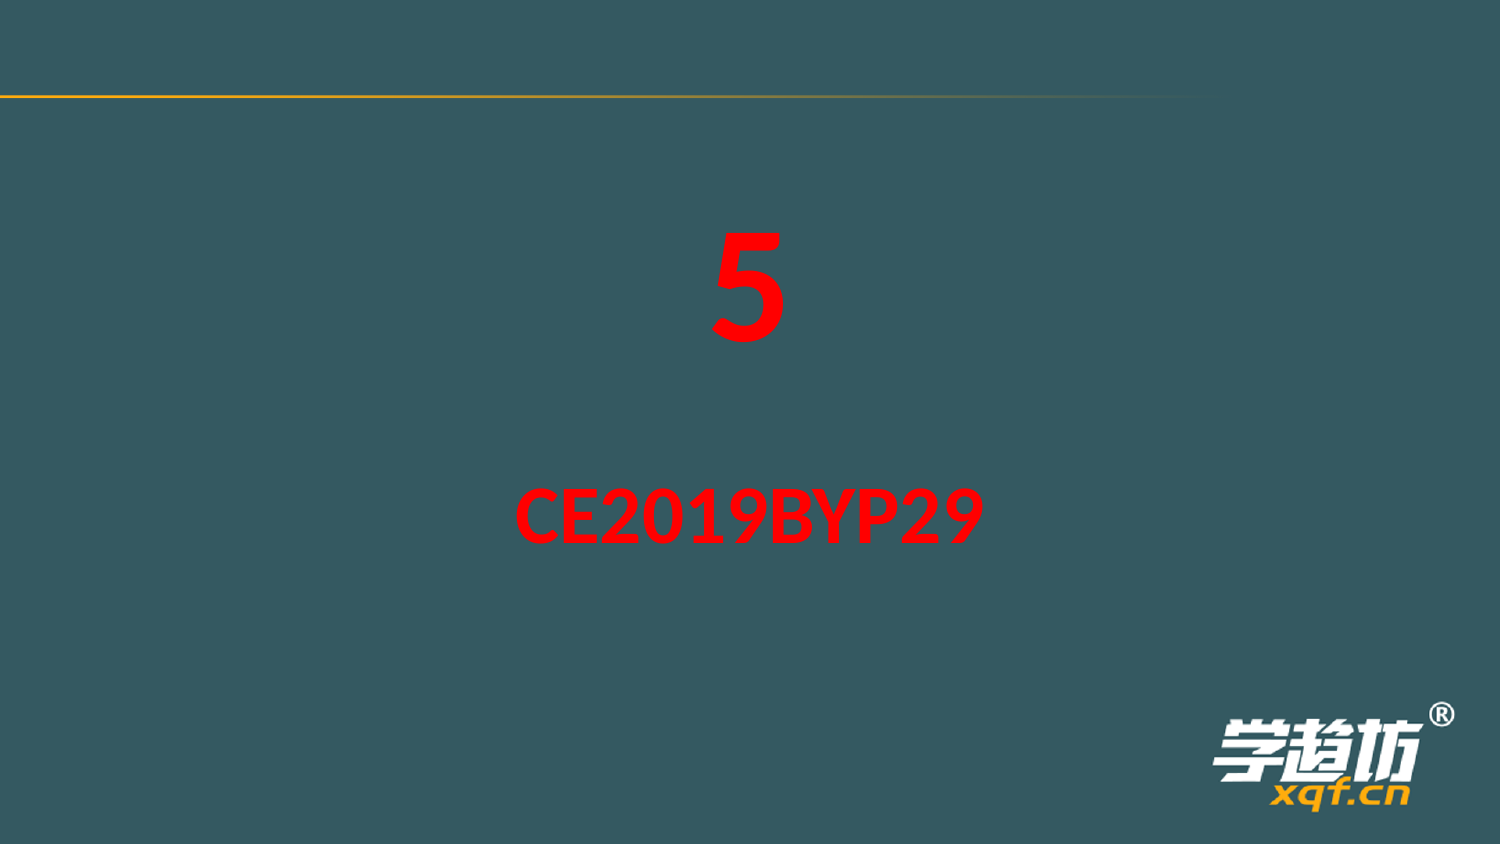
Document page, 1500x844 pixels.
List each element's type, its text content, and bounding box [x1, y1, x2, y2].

picture [0, 0, 1500, 844]
text_box 5 [125, 166, 1375, 382]
text_box CE2019BYP29 [125, 453, 1375, 568]
